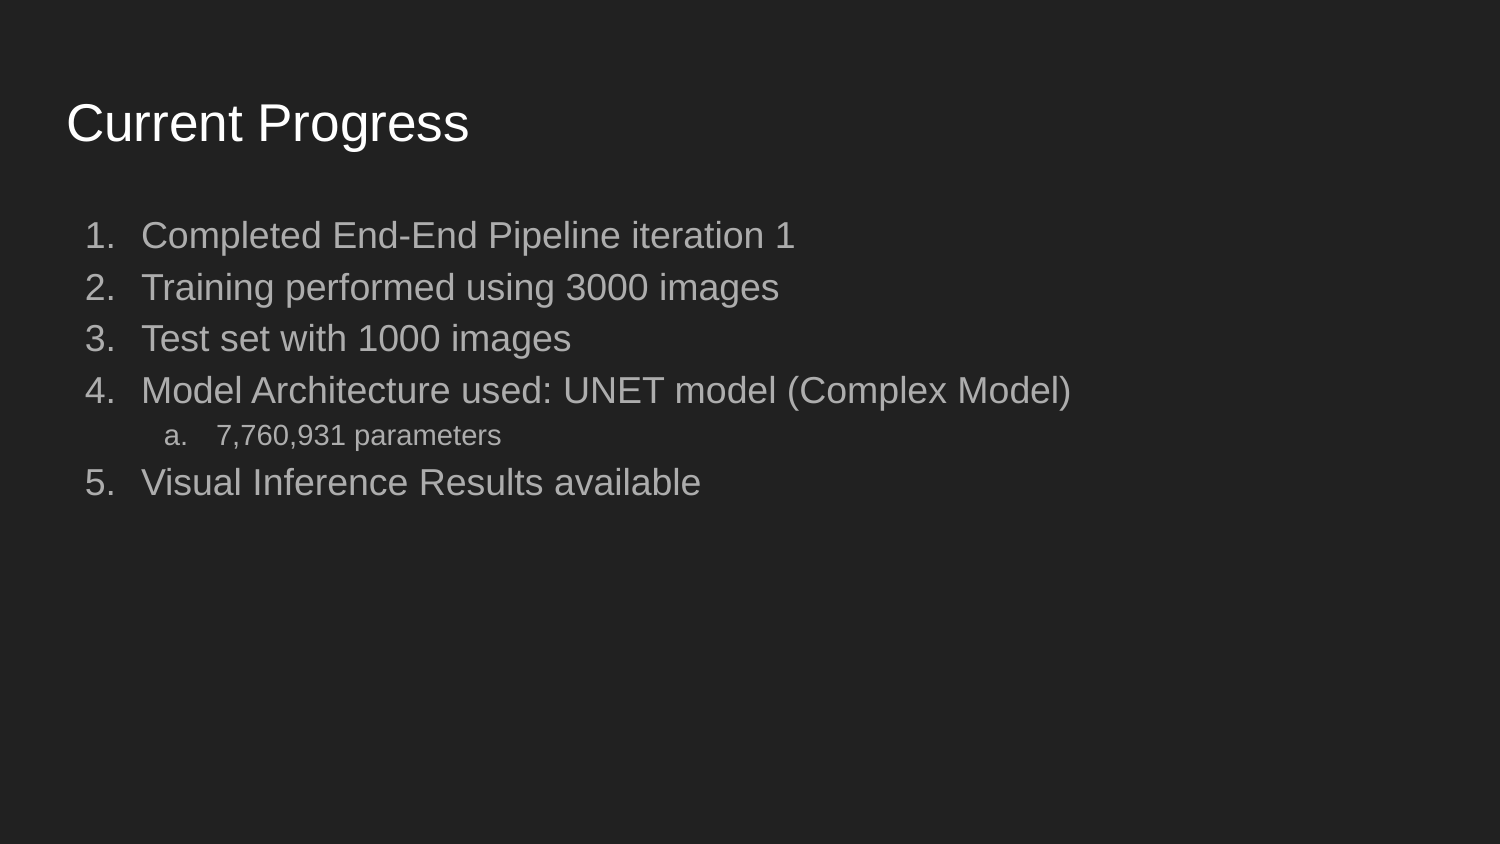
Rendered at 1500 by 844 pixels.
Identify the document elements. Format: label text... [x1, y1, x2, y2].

title Current Progress [51, 72, 1449, 167]
list Completed End-End Pipeline iteration 1 Training performed using 3000 images Test set with 1000 images Model Architecture used: UNET model (Complex Model) 7,760,931 parameters Visual Inference Results available [51, 189, 1449, 750]
